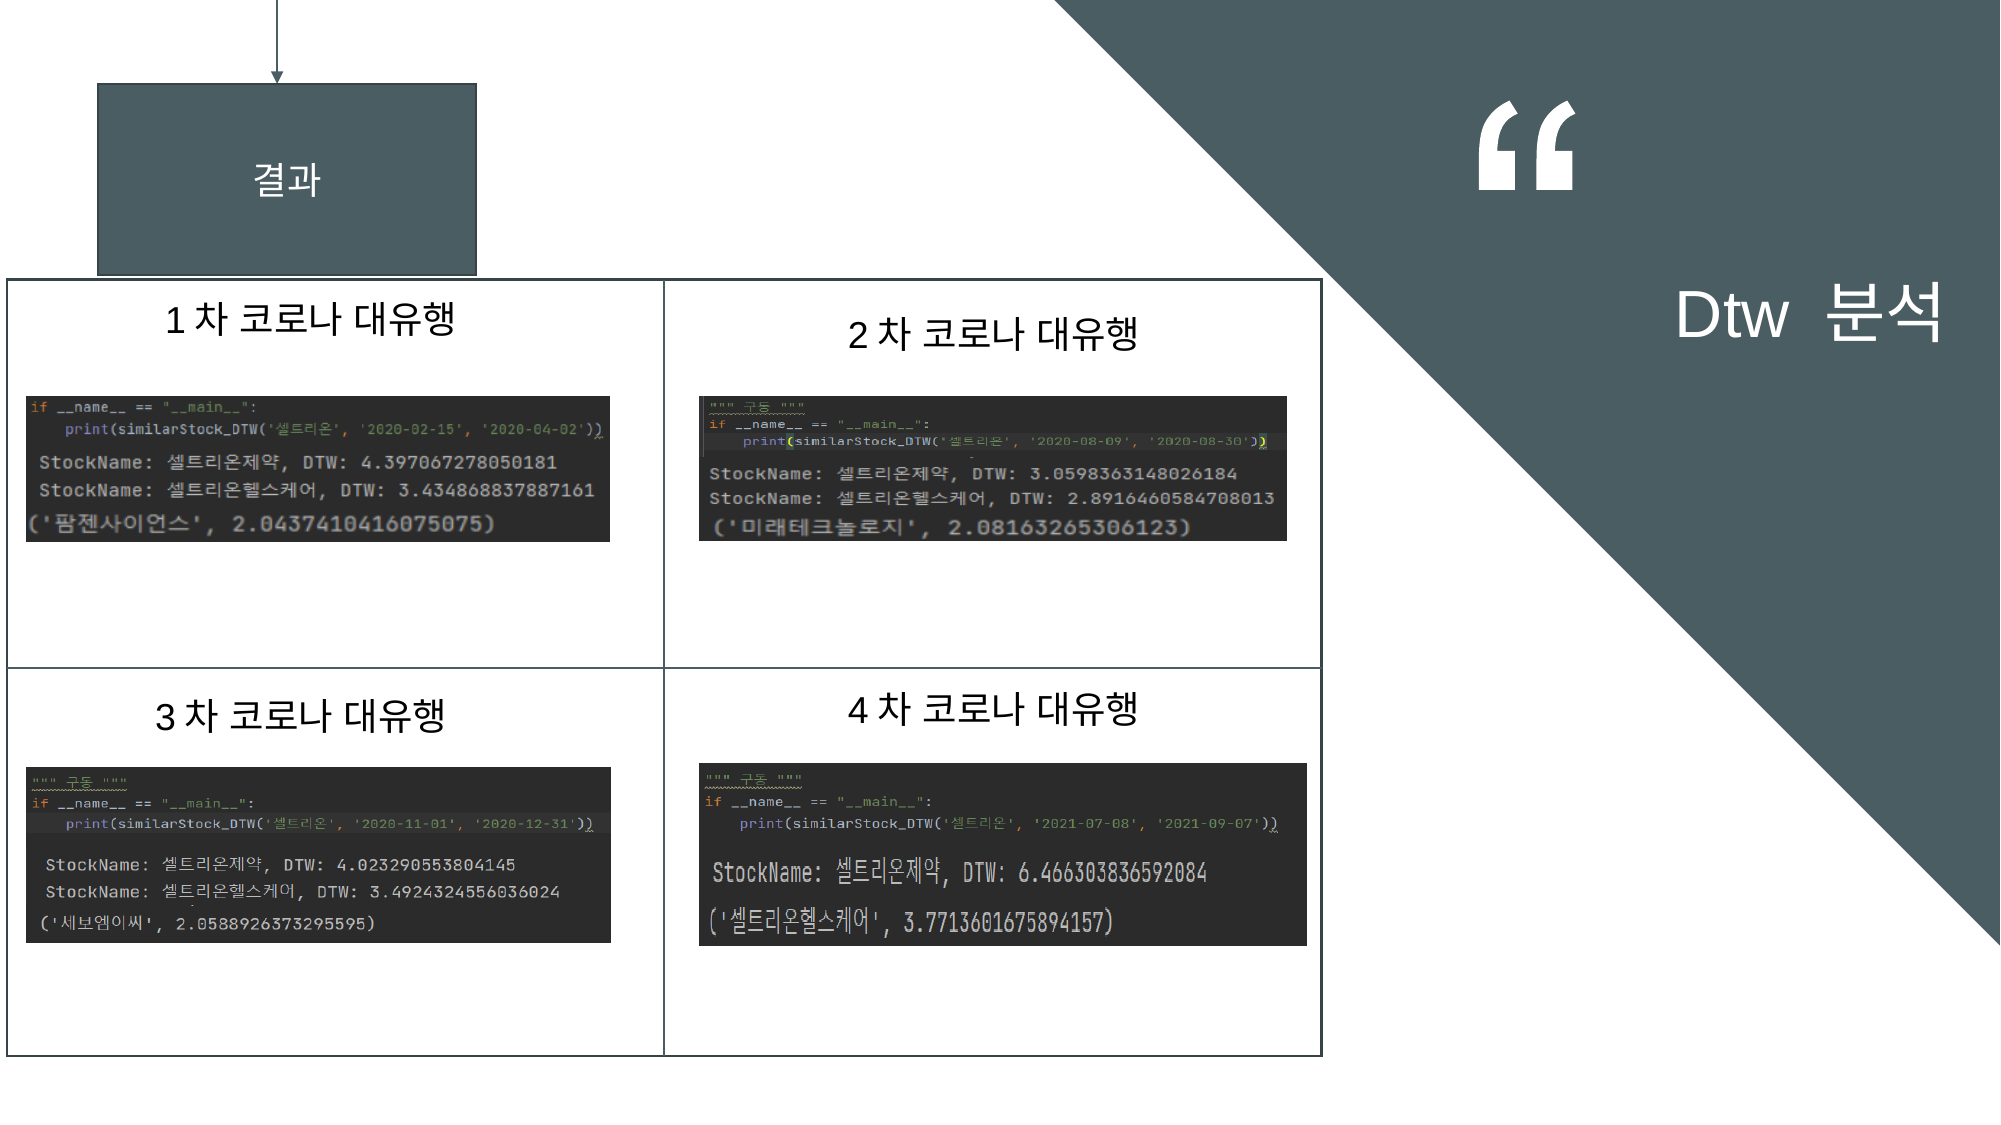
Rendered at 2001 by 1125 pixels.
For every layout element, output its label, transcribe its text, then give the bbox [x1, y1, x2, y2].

text_box Dtw 분석 [1431, 262, 1963, 358]
text_box [1054, 0, 2000, 946]
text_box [6, 279, 1322, 1057]
text_box 결과 [97, 83, 477, 275]
text_box [1536, 100, 1576, 190]
text_box [1478, 100, 1518, 190]
